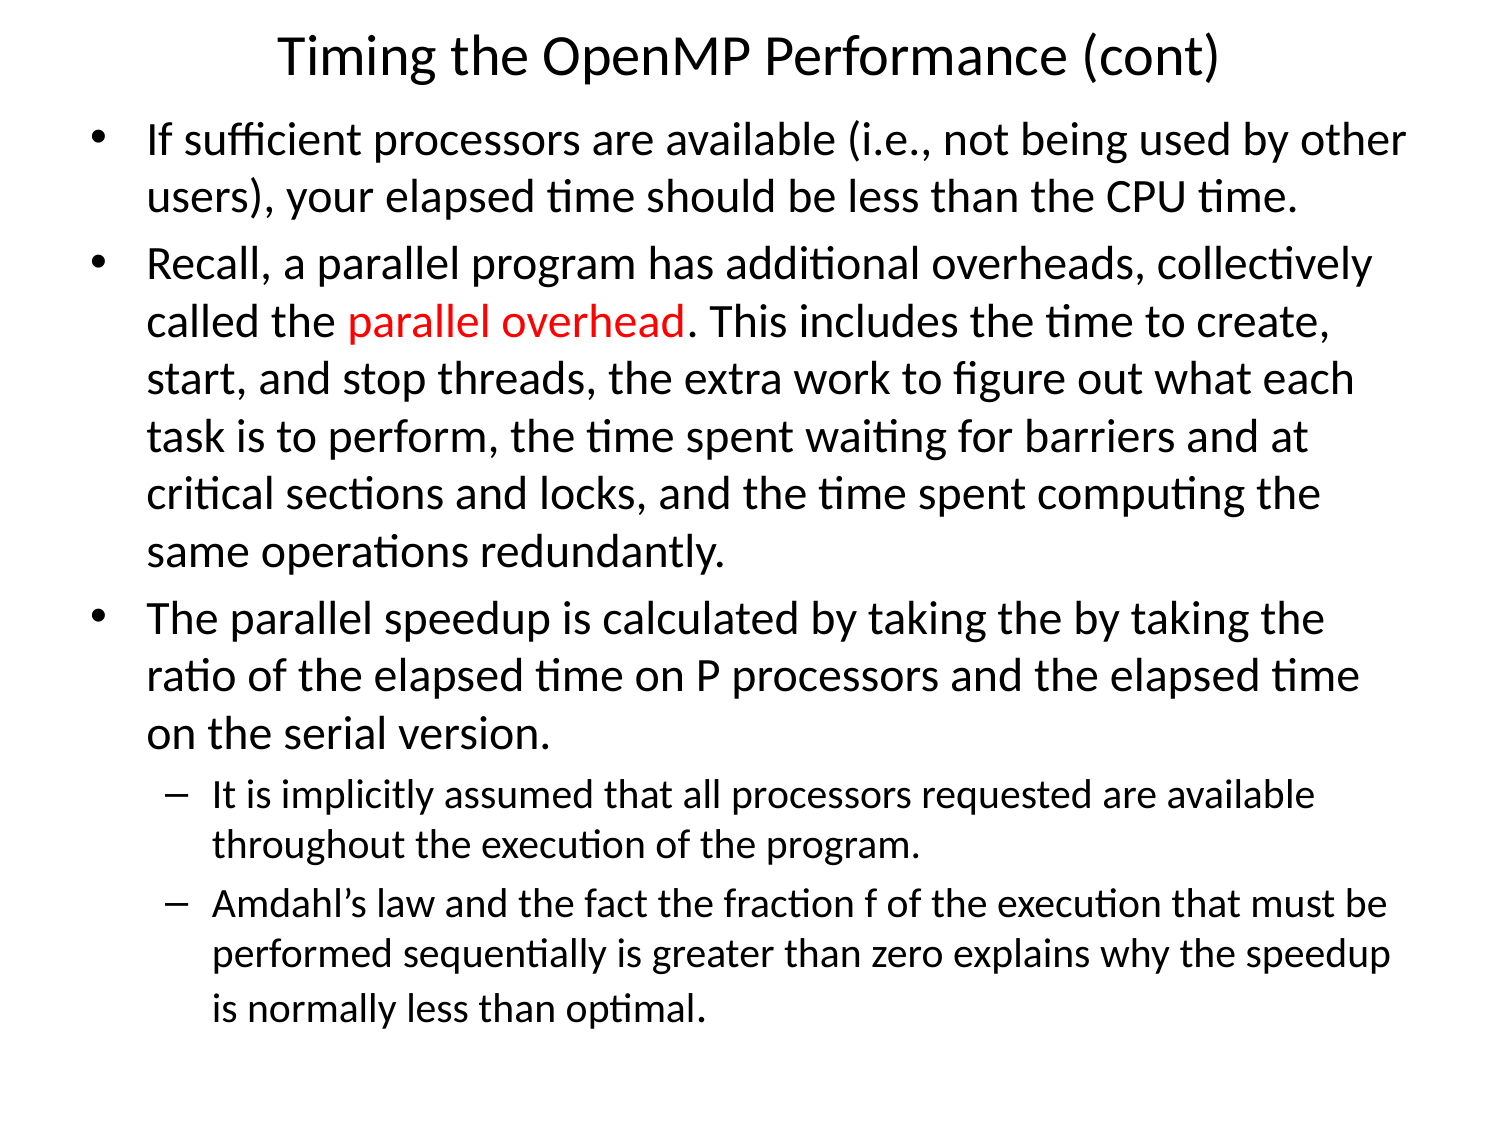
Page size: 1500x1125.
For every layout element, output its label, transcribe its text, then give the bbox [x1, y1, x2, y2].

title Timing the OpenMP Performance (cont) [74, 12, 1426, 93]
list If sufficient processors are available (i.e., not being used by other users), your elapsed time should be less than the CPU time. Recall, a parallel program has additional overheads, collectively called the parallel overhead. This includes the time to create, start, and stop threads, the extra work to figure out what each task is to perform, the time spent waiting for barriers and at critical sections and locks, and the time spent computing the same operations redundantly. The parallel speedup is calculated by taking the by taking the ratio of the elapsed time on P processors and the elapsed time on the serial version. It is implicitly assumed that all processors requested are available throughout the execution of the program. Amdahl’s law and the fact the fraction f of the execution that must be performed sequentially is greater than zero explains why the speedup is normally less than optimal. [74, 99, 1426, 1101]
